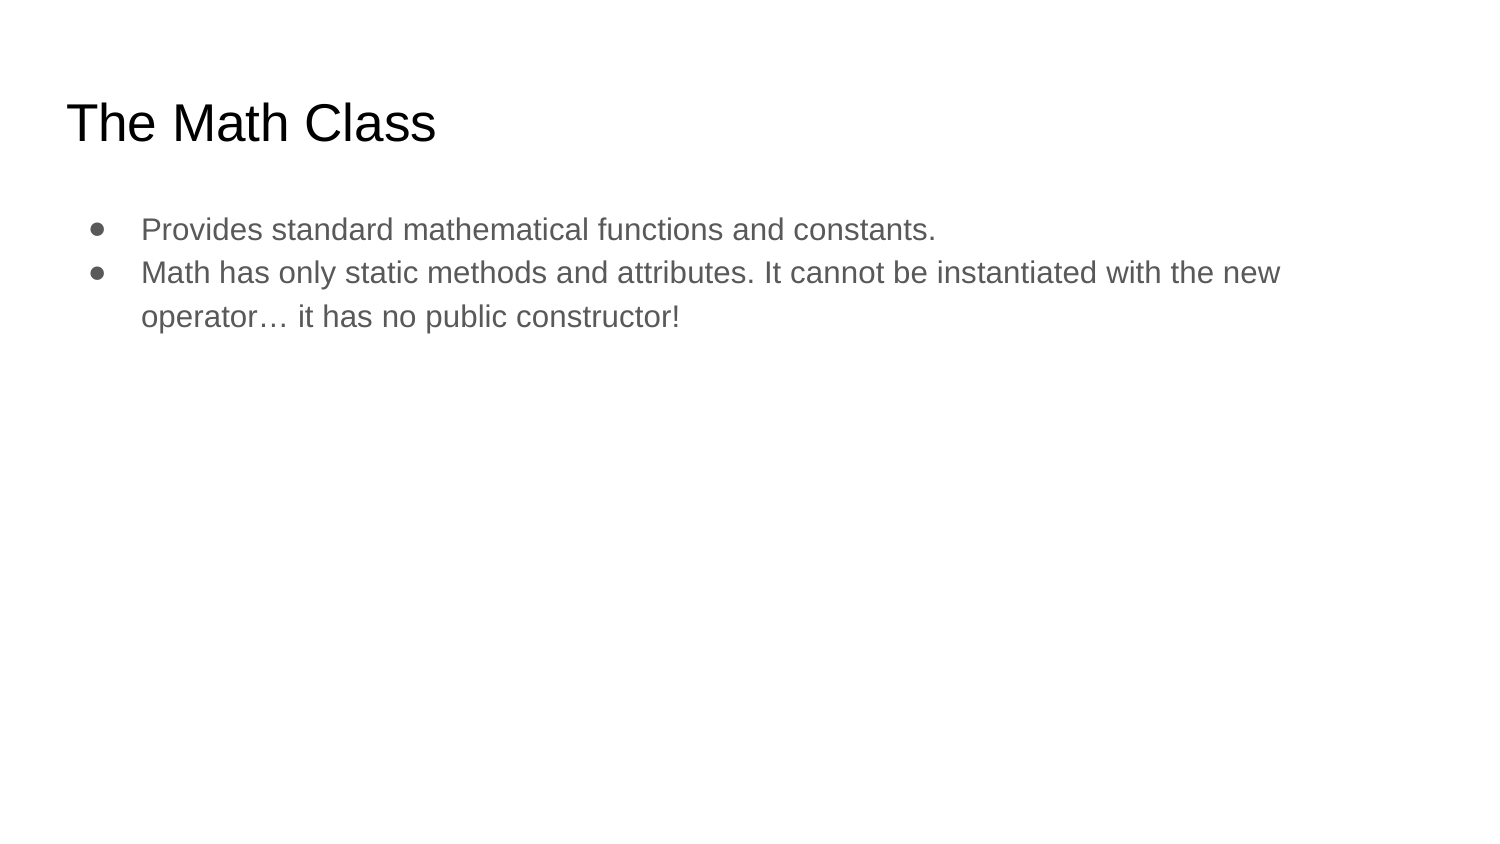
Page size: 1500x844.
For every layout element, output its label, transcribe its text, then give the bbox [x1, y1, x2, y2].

list Provides standard mathematical functions and constants. Math has only static methods and attributes. It cannot be instantiated with the new operator… it has no public constructor! [51, 189, 1449, 603]
title The Math Class [51, 72, 1449, 167]
